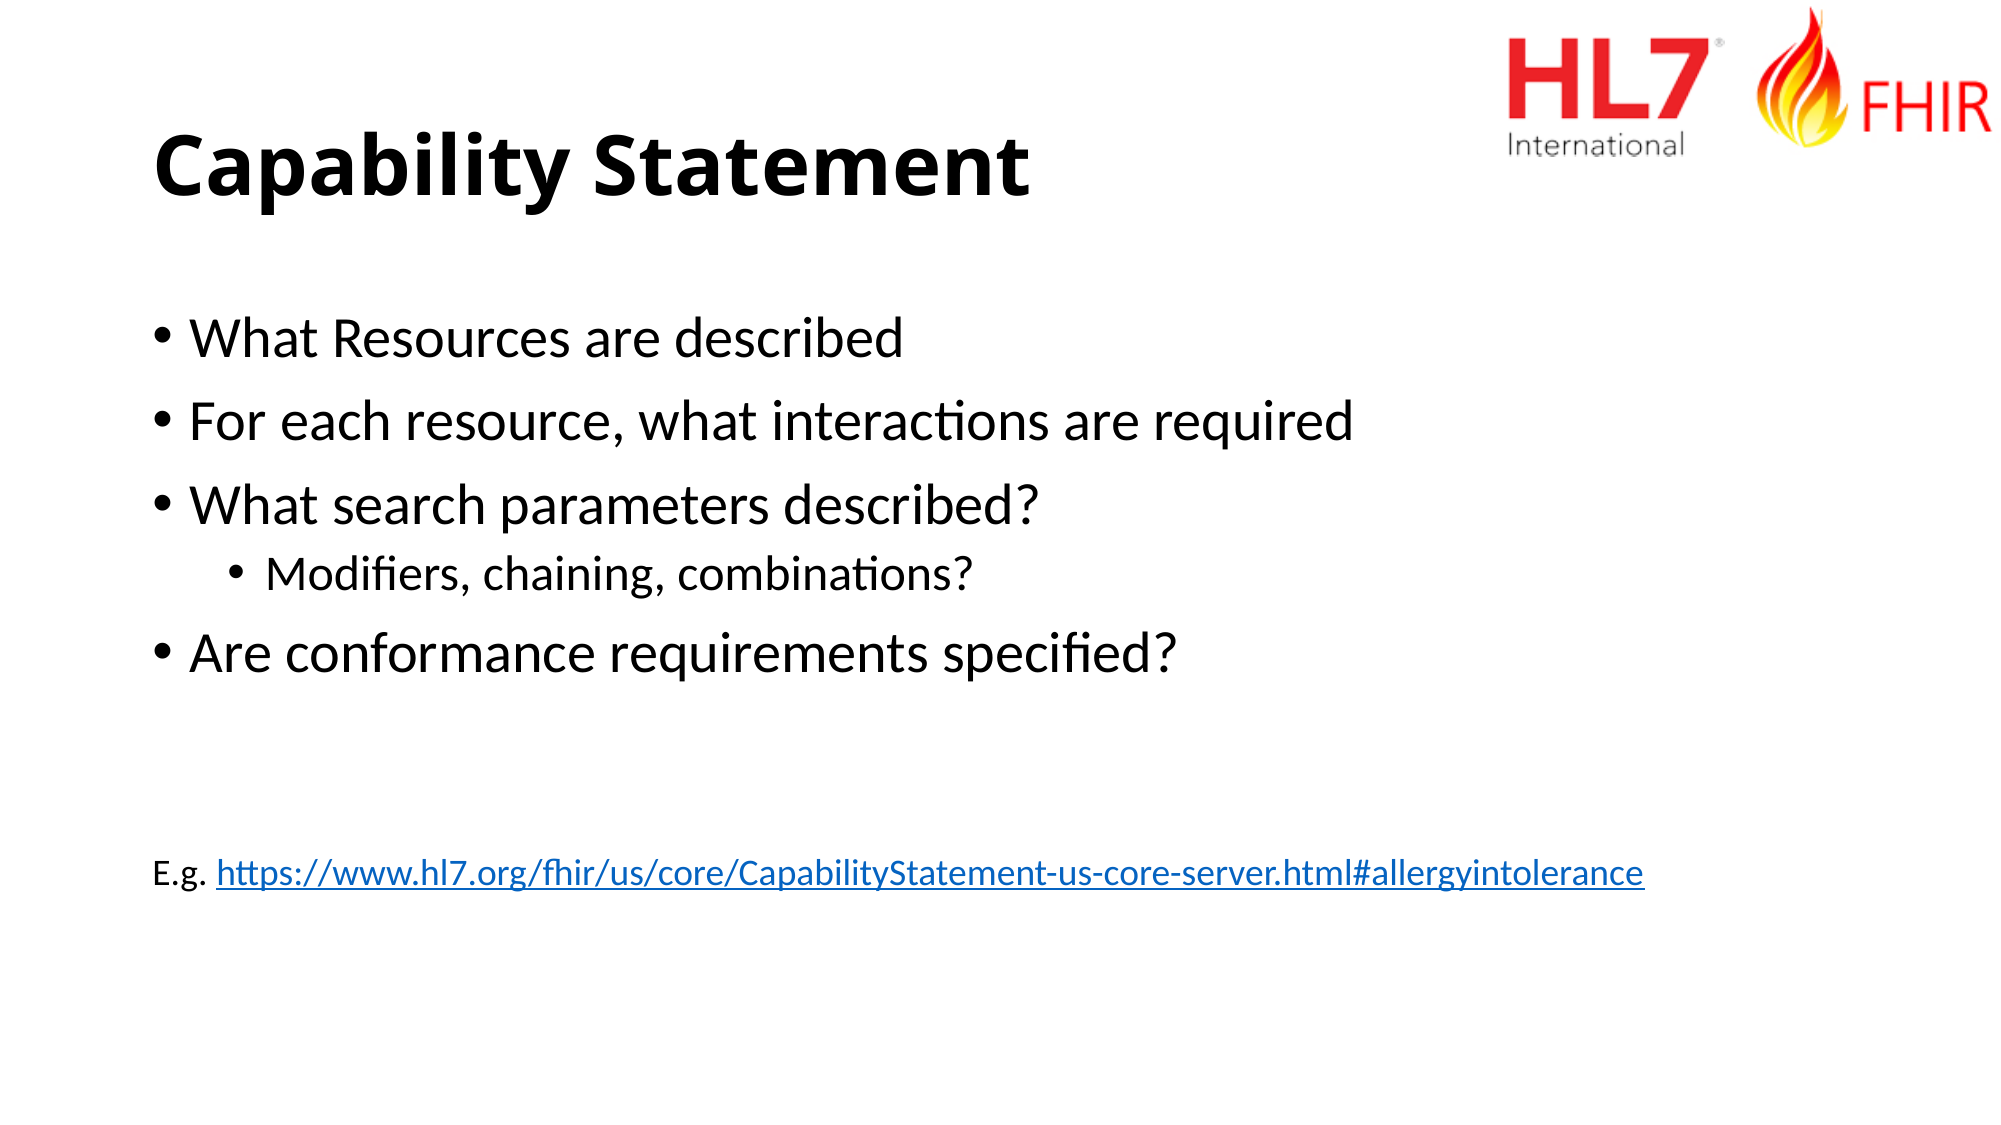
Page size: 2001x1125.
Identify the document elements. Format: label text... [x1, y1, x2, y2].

picture [1508, 37, 1725, 157]
title Capability Statement [137, 59, 1863, 278]
list What Resources are described For each resource, what interactions are required What search parameters described? Modifiers, chaining, combinations? Are conformance requirements specified? E.g. https://www.hl7.org/fhir/us/core/CapabilityStatement-us-core-server.html#allergyintolerance [137, 299, 1863, 1081]
picture [1747, 0, 2001, 155]
